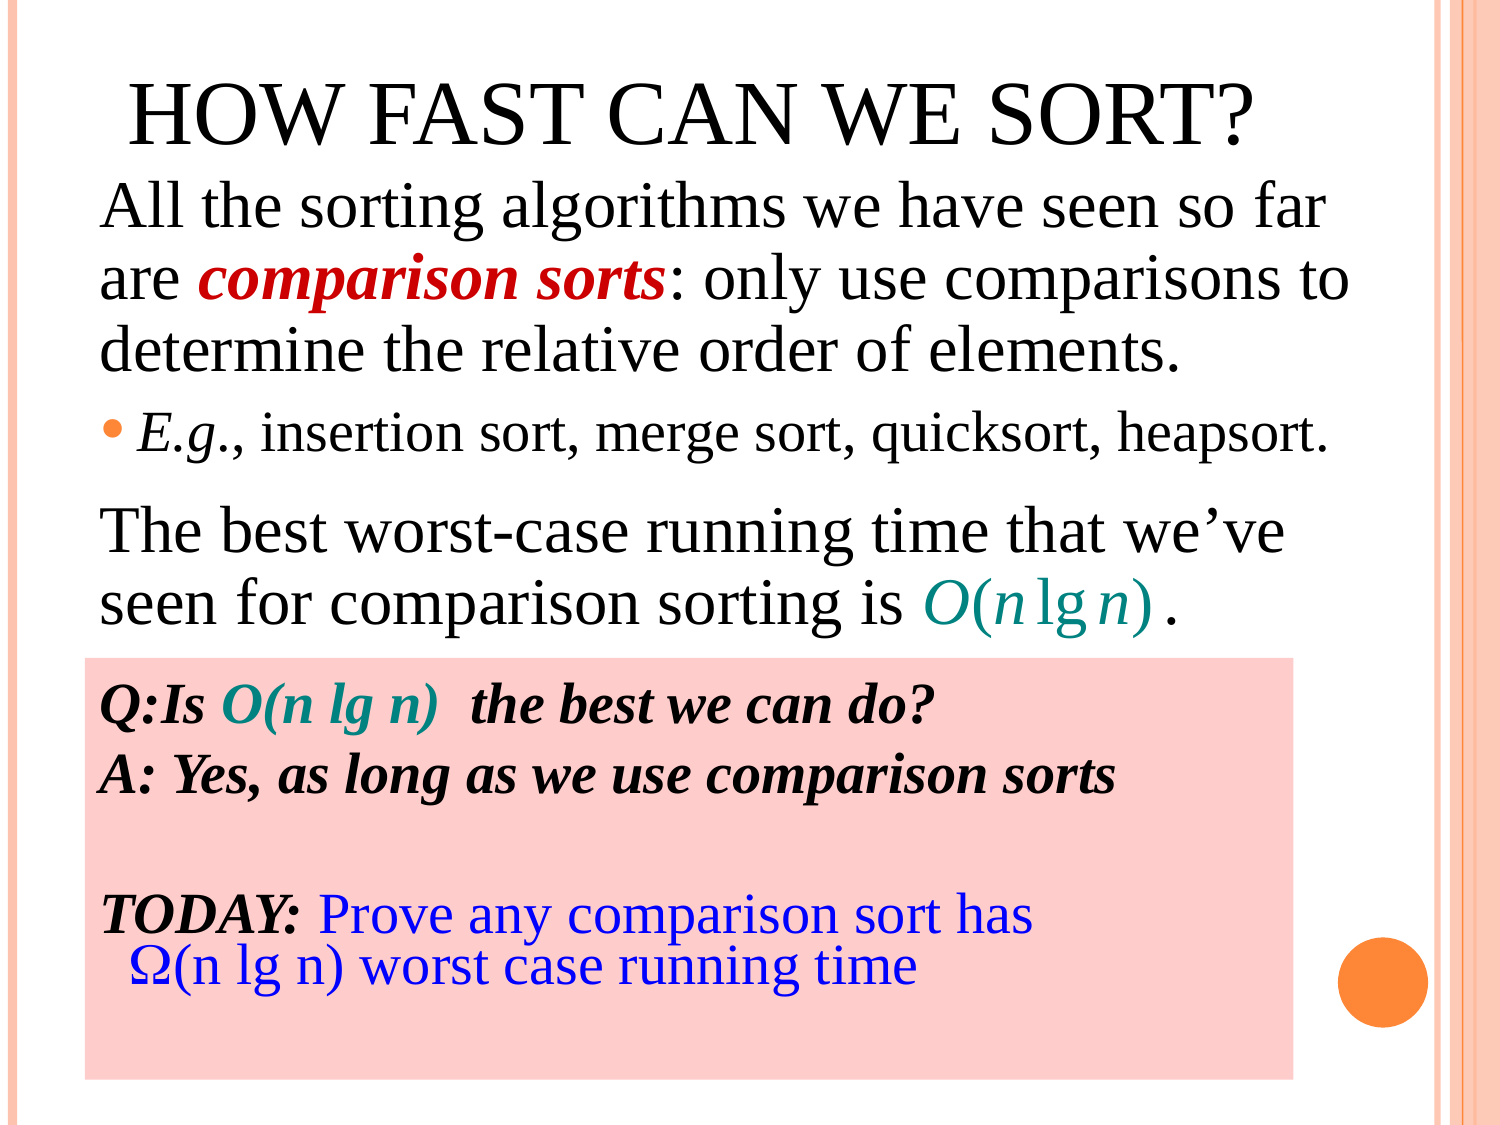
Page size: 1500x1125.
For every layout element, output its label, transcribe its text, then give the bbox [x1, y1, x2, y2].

title HOW FAST CAN WE SORT? [112, 35, 1351, 162]
text_box All the sorting algorithms we have seen so far are comparison sorts: only use comparisons to determine the relative order of elements. [84, 162, 1425, 394]
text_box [84, 657, 1294, 1080]
text_box E.g., insertion sort, merge sort, quicksort, heapsort. [84, 393, 1350, 472]
text_box The best worst-case running time that we’ve seen for comparison sorting is O(n lg n) . [84, 487, 1350, 647]
